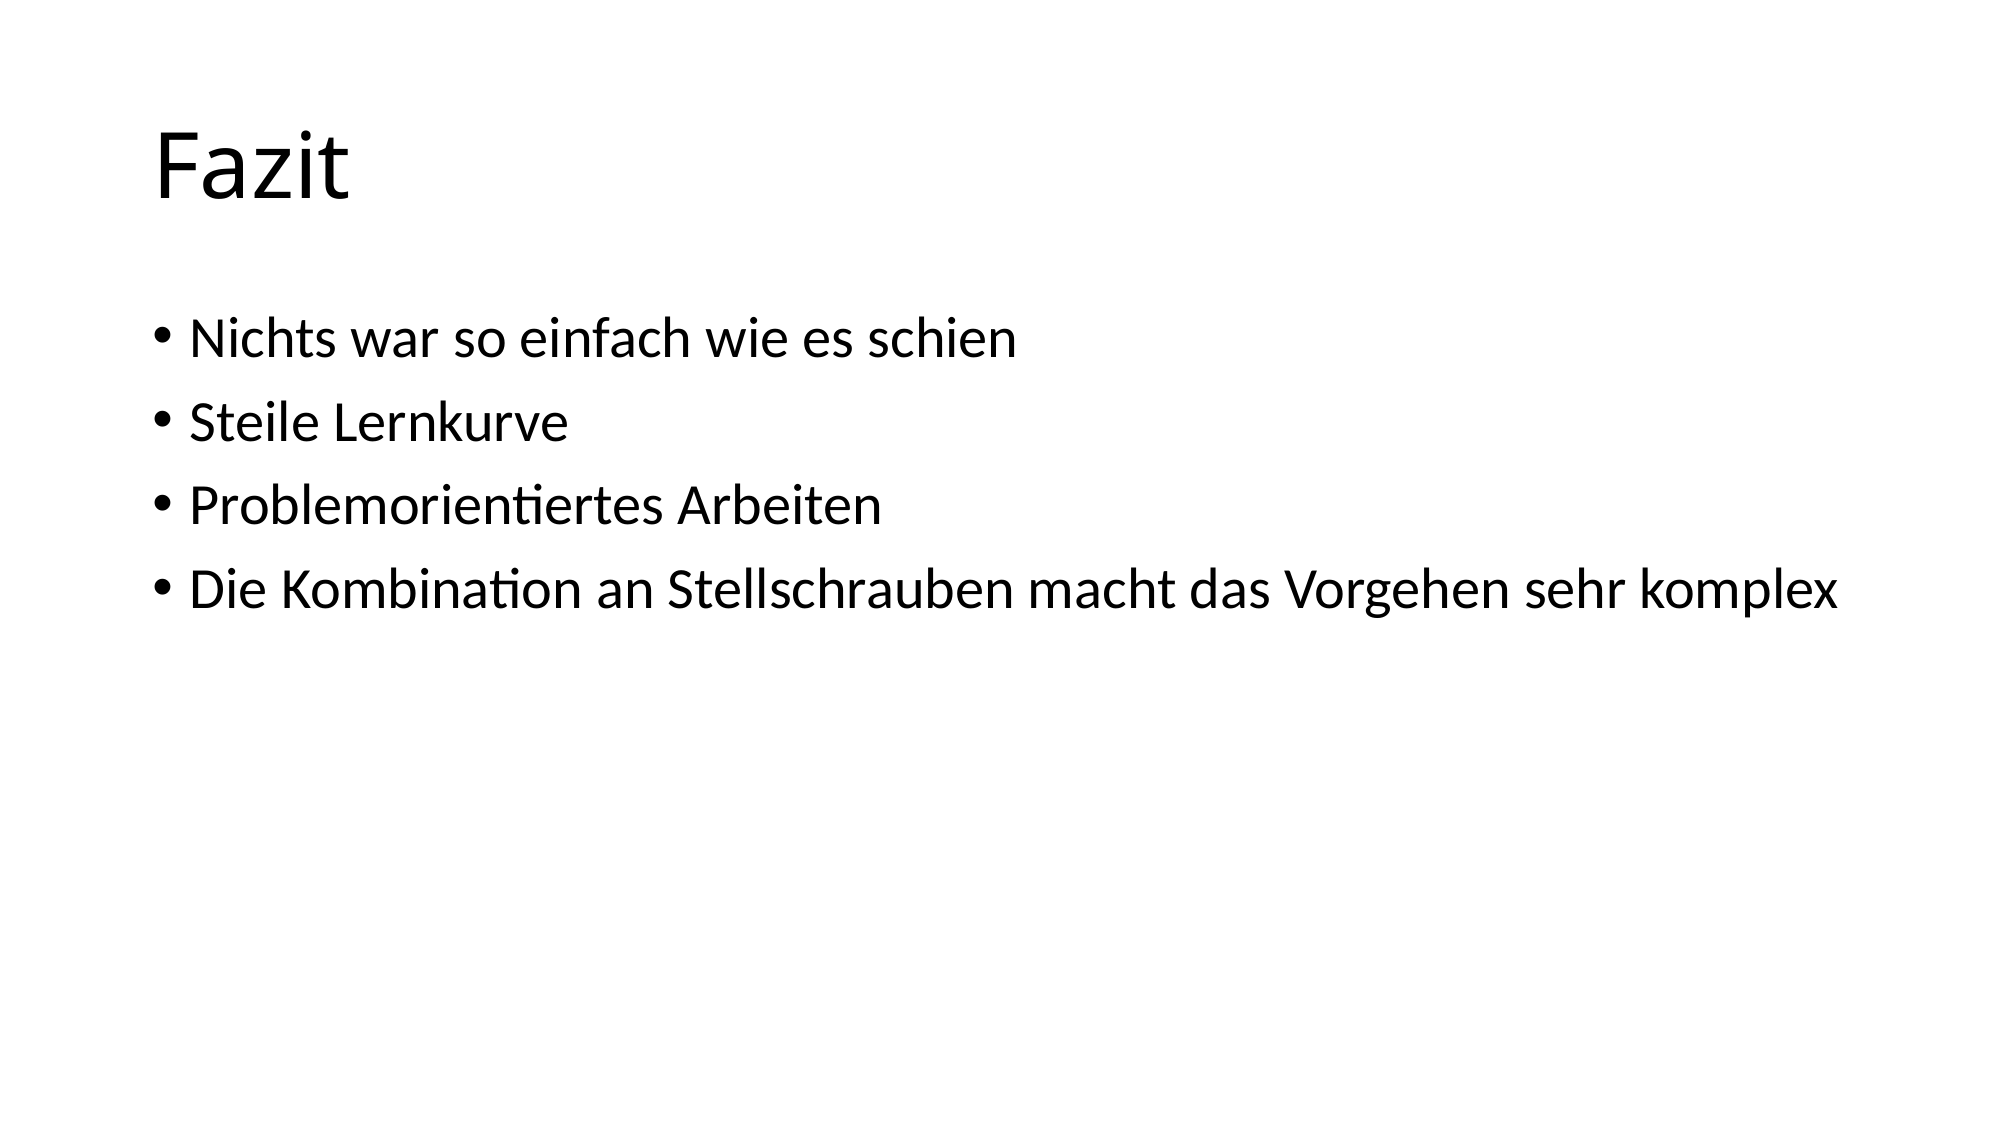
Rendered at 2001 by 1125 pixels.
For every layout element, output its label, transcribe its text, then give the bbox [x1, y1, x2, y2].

list Nichts war so einfach wie es schien Steile Lernkurve Problemorientiertes Arbeiten Die Kombination an Stellschrauben macht das Vorgehen sehr komplex [137, 299, 1863, 1014]
title Fazit [137, 59, 1863, 278]
